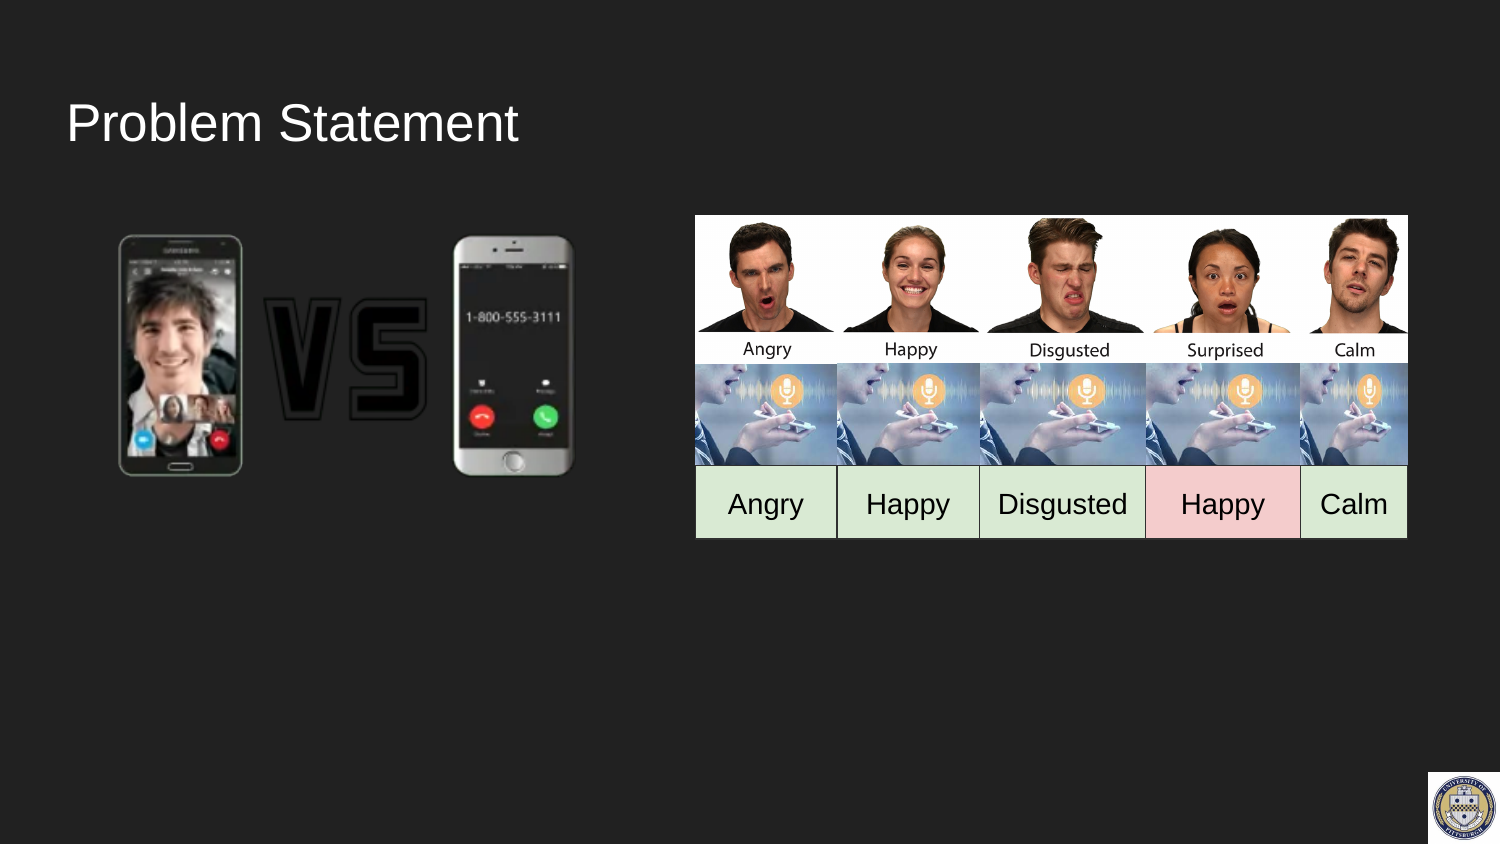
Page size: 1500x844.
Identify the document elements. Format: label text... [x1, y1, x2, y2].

picture [1428, 772, 1500, 844]
picture [102, 231, 587, 484]
title Problem Statement [51, 72, 1449, 167]
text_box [695, 215, 1408, 540]
